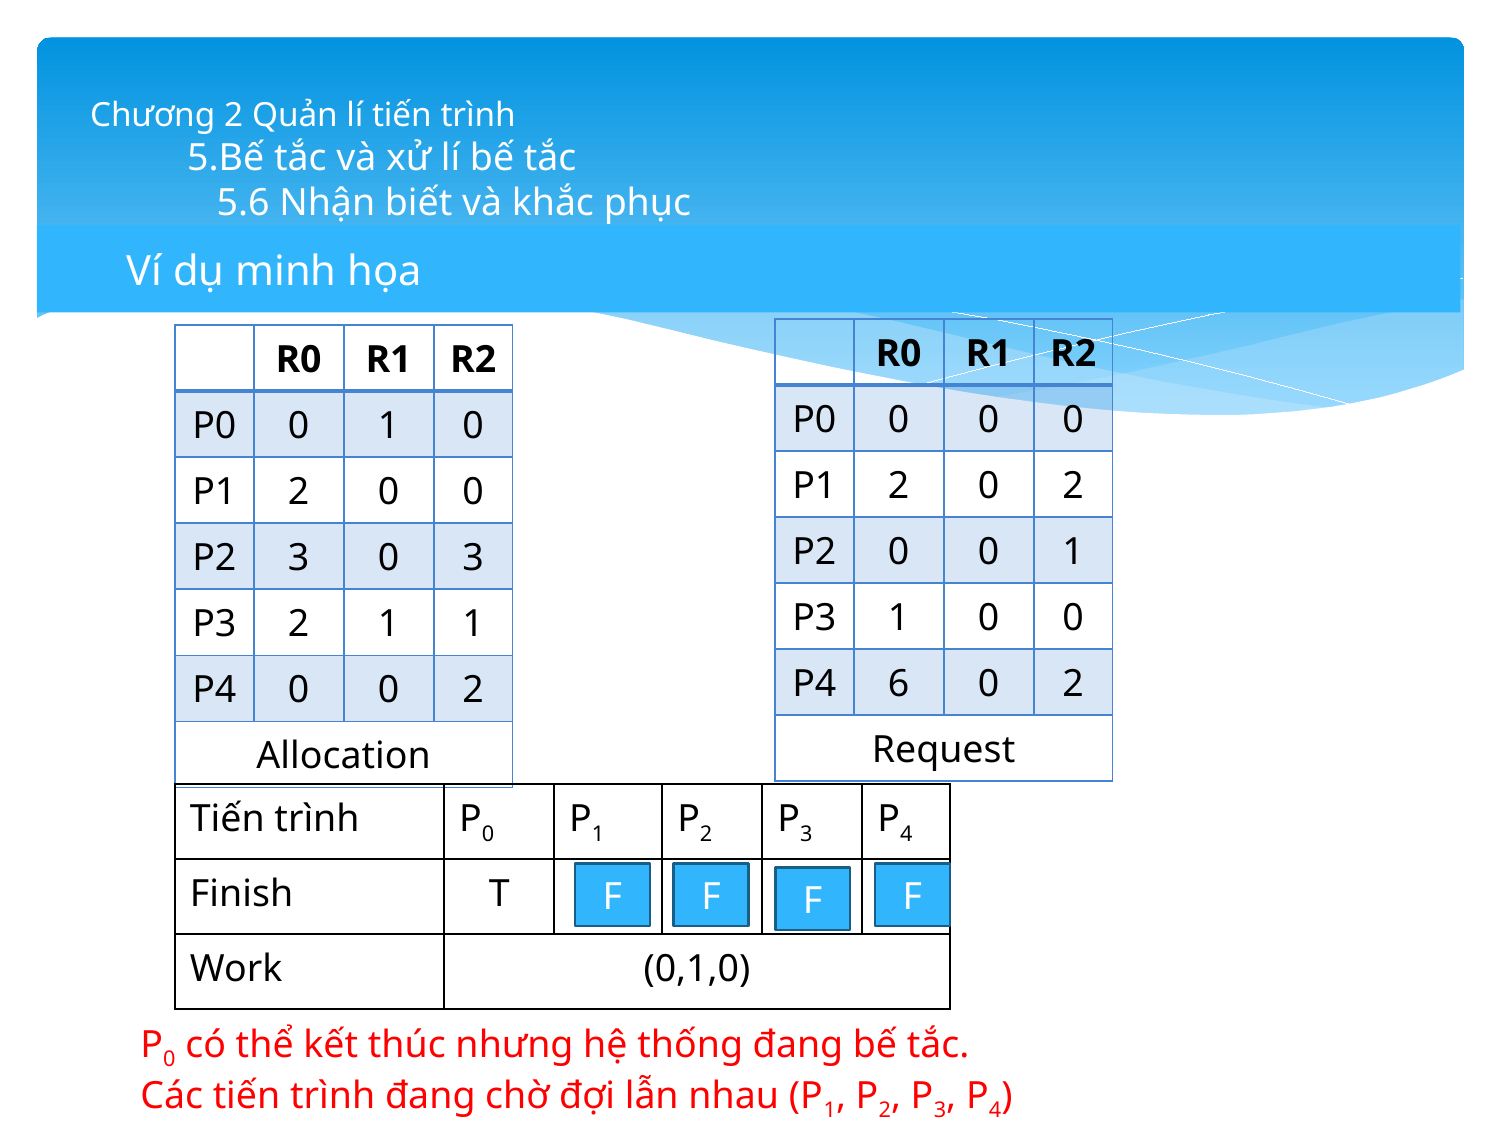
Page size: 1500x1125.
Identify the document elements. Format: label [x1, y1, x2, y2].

table_header [255, 326, 343, 389]
table_header [855, 320, 943, 383]
table_cell [435, 458, 512, 522]
table_header [445, 785, 553, 858]
table_header [776, 320, 853, 383]
table_cell [776, 452, 853, 516]
table_cell [855, 387, 943, 450]
table_cell [255, 656, 343, 721]
table_cell [345, 590, 433, 655]
table_header [435, 326, 512, 389]
title [75, 55, 1425, 224]
table_cell [1035, 387, 1112, 450]
table_cell [776, 650, 853, 714]
table_cell [345, 393, 433, 456]
text_box [574, 862, 651, 927]
table_cell [776, 387, 853, 450]
table_cell [776, 716, 1112, 780]
table_cell [345, 524, 433, 588]
table_cell [255, 393, 343, 456]
table_header [763, 785, 861, 858]
table_cell [435, 393, 512, 456]
table_cell [863, 860, 949, 933]
table_cell [945, 584, 1033, 648]
table_cell [435, 524, 512, 588]
table_cell [176, 393, 253, 456]
table_header [945, 320, 1033, 383]
table_cell [663, 860, 761, 933]
table_cell [1035, 452, 1112, 516]
table_header [555, 785, 661, 858]
table_cell [345, 458, 433, 522]
table_cell [1035, 650, 1112, 714]
table_cell [176, 458, 253, 522]
table_cell [1035, 584, 1112, 648]
table_header [176, 326, 253, 389]
table_cell [945, 387, 1033, 450]
table_cell [435, 590, 512, 655]
table_cell [176, 722, 512, 783]
table_cell [176, 524, 253, 588]
table_cell [776, 518, 853, 582]
table_cell [945, 518, 1033, 582]
table_cell [445, 860, 553, 933]
table_cell [176, 935, 443, 1008]
table_header [863, 785, 949, 858]
text_box [672, 862, 750, 927]
table_cell [855, 518, 943, 582]
table_cell [855, 650, 943, 714]
table_cell [176, 590, 253, 655]
table_cell [776, 584, 853, 648]
table_cell [176, 656, 253, 721]
text_box [874, 862, 951, 927]
table_cell [255, 590, 343, 655]
table_header [1035, 320, 1112, 383]
text_box [125, 1012, 1388, 1125]
table_cell [855, 452, 943, 516]
table_cell [255, 458, 343, 522]
table_cell [255, 524, 343, 588]
table_cell [855, 584, 943, 648]
table_cell [763, 860, 861, 933]
table_cell [445, 935, 949, 1008]
table_cell [176, 860, 443, 933]
table_header [176, 785, 443, 858]
table_cell [945, 650, 1033, 714]
table_cell [345, 656, 433, 721]
table_cell [555, 860, 661, 933]
table_cell [435, 656, 512, 721]
text_box [774, 866, 851, 931]
table_cell [945, 452, 1033, 516]
table_header [663, 785, 761, 858]
text_box [36, 224, 1462, 314]
table_cell [1035, 518, 1112, 582]
table_header [345, 326, 433, 389]
